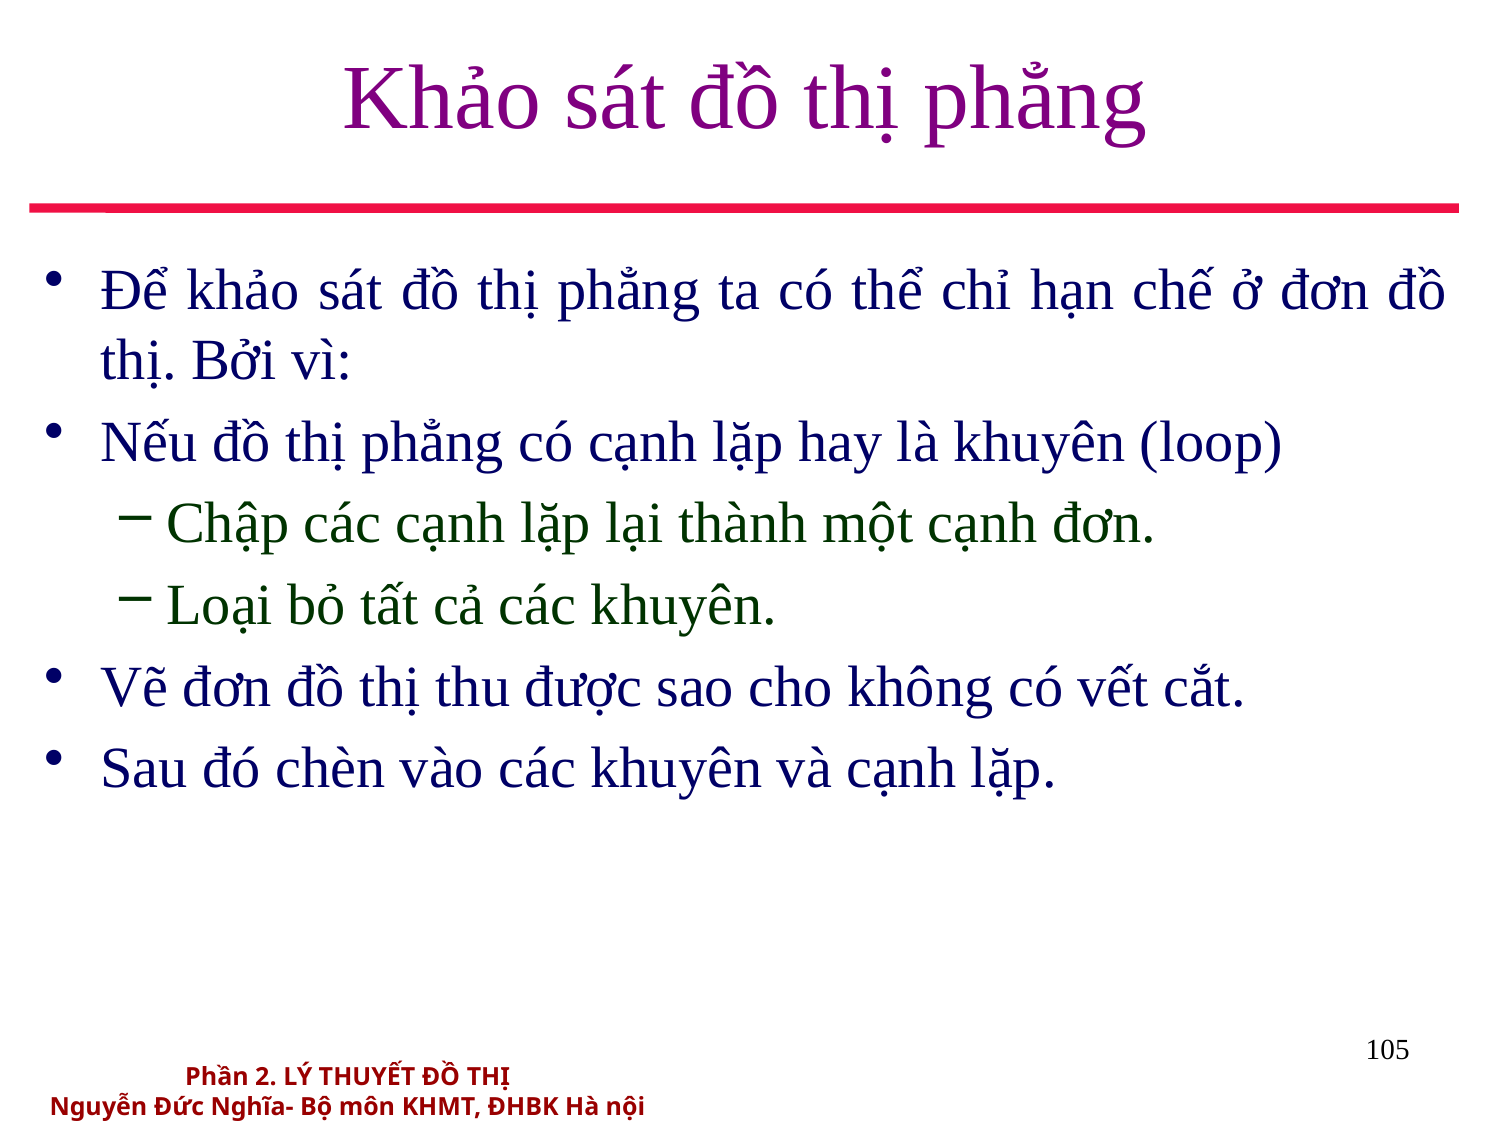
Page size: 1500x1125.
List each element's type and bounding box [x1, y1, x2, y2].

list [29, 243, 1463, 1076]
slide_number [1074, 1022, 1425, 1102]
title [29, 0, 1463, 185]
footer [17, 1052, 679, 1114]
